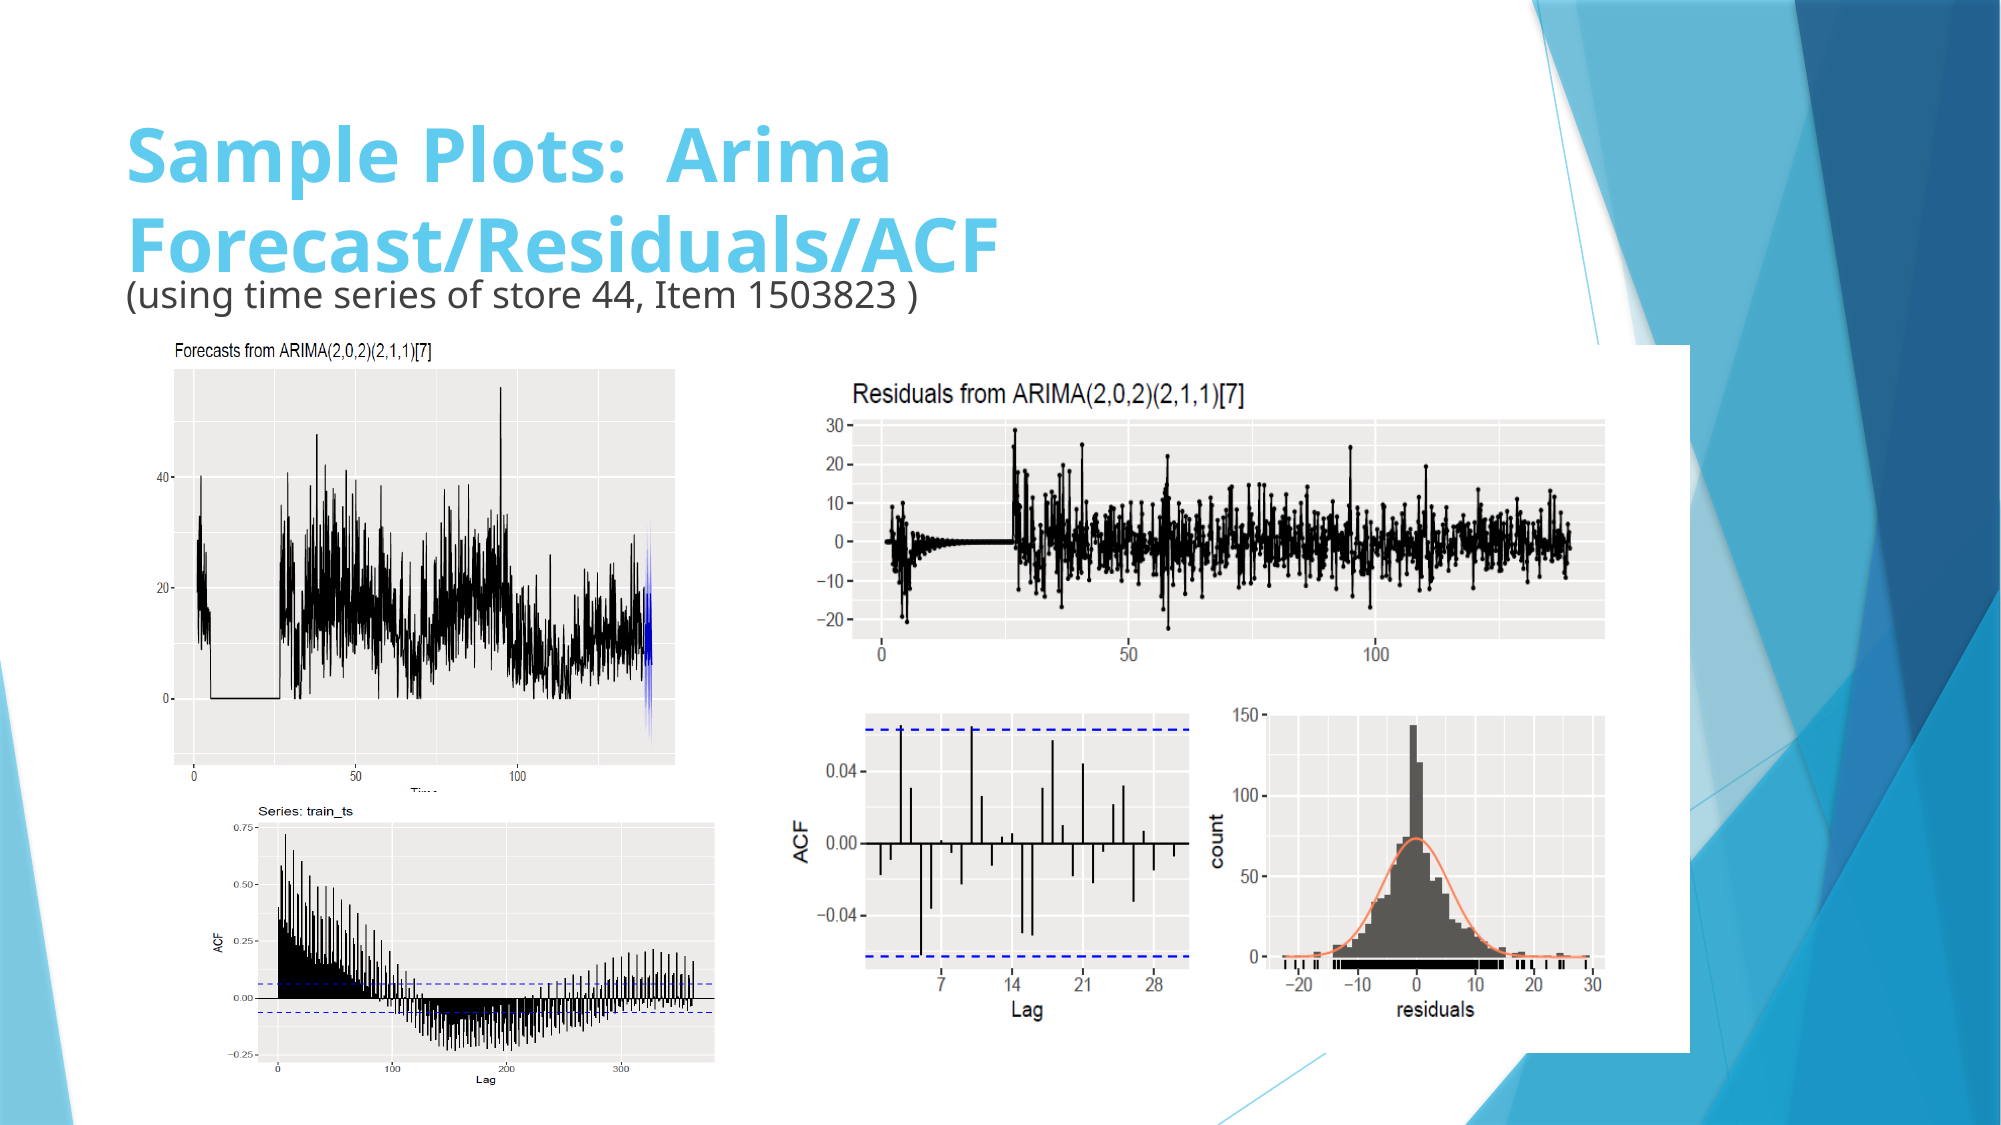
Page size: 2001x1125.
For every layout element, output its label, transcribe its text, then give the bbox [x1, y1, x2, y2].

list (using time series of store 44, Item 1503823 ) [111, 817, 1522, 1110]
picture [110, 325, 1690, 1098]
list (using time series of store 44, Item 1503823 ) [111, 263, 1522, 344]
title Sample Plots: Arima Forecast/Residuals/ACF [111, 99, 1522, 263]
